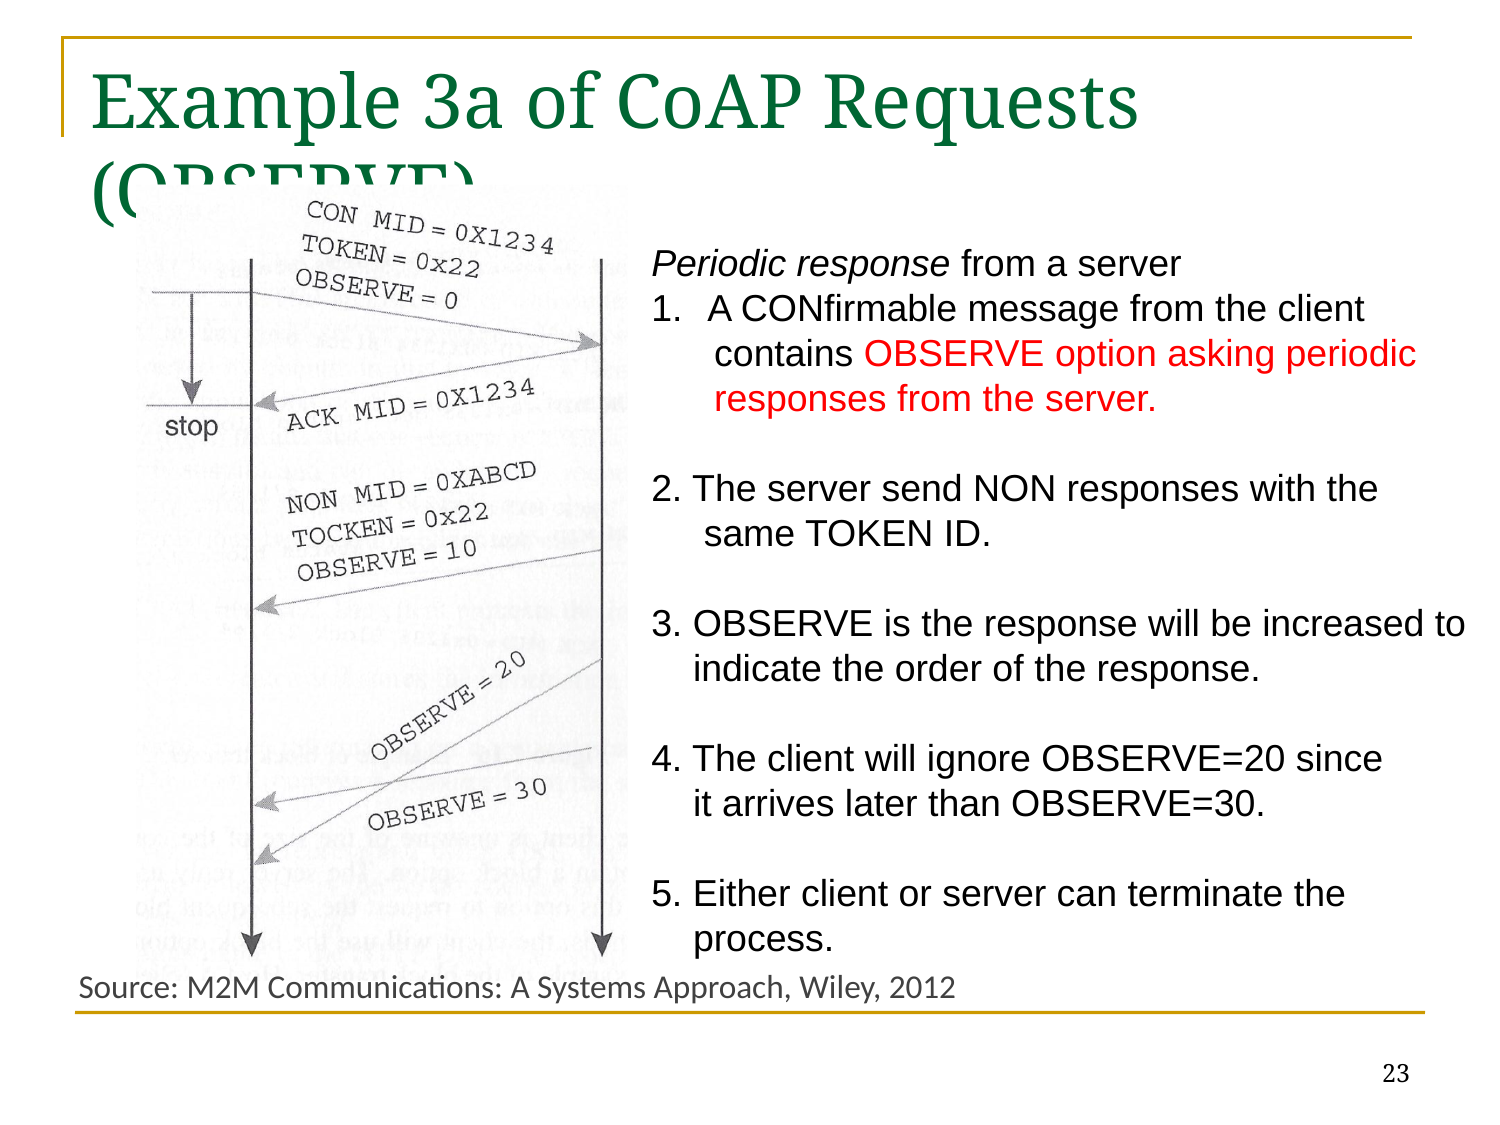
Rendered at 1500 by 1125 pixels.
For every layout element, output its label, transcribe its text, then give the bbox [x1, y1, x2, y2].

title Example 3a of CoAP Requests (OBSERVE) [75, 45, 1425, 233]
text_box Source: M2M Communications: A Systems Approach, Wiley, 2012 [64, 964, 987, 1025]
picture [0, 336, 780, 829]
slide_number 23 [1074, 1023, 1426, 1100]
text_box Periodic response from a server A CONfirmable message from the client contains OBSERVE option asking periodic responses from the server. 2. The server send NON responses with the same TOKEN ID. 3. OBSERVE is the response will be increased to indicate the order of the response. 4. The client will ignore OBSERVE=20 since it arrives later than OBSERVE=30. 5. Either client or server can terminate the process. [636, 231, 1482, 967]
